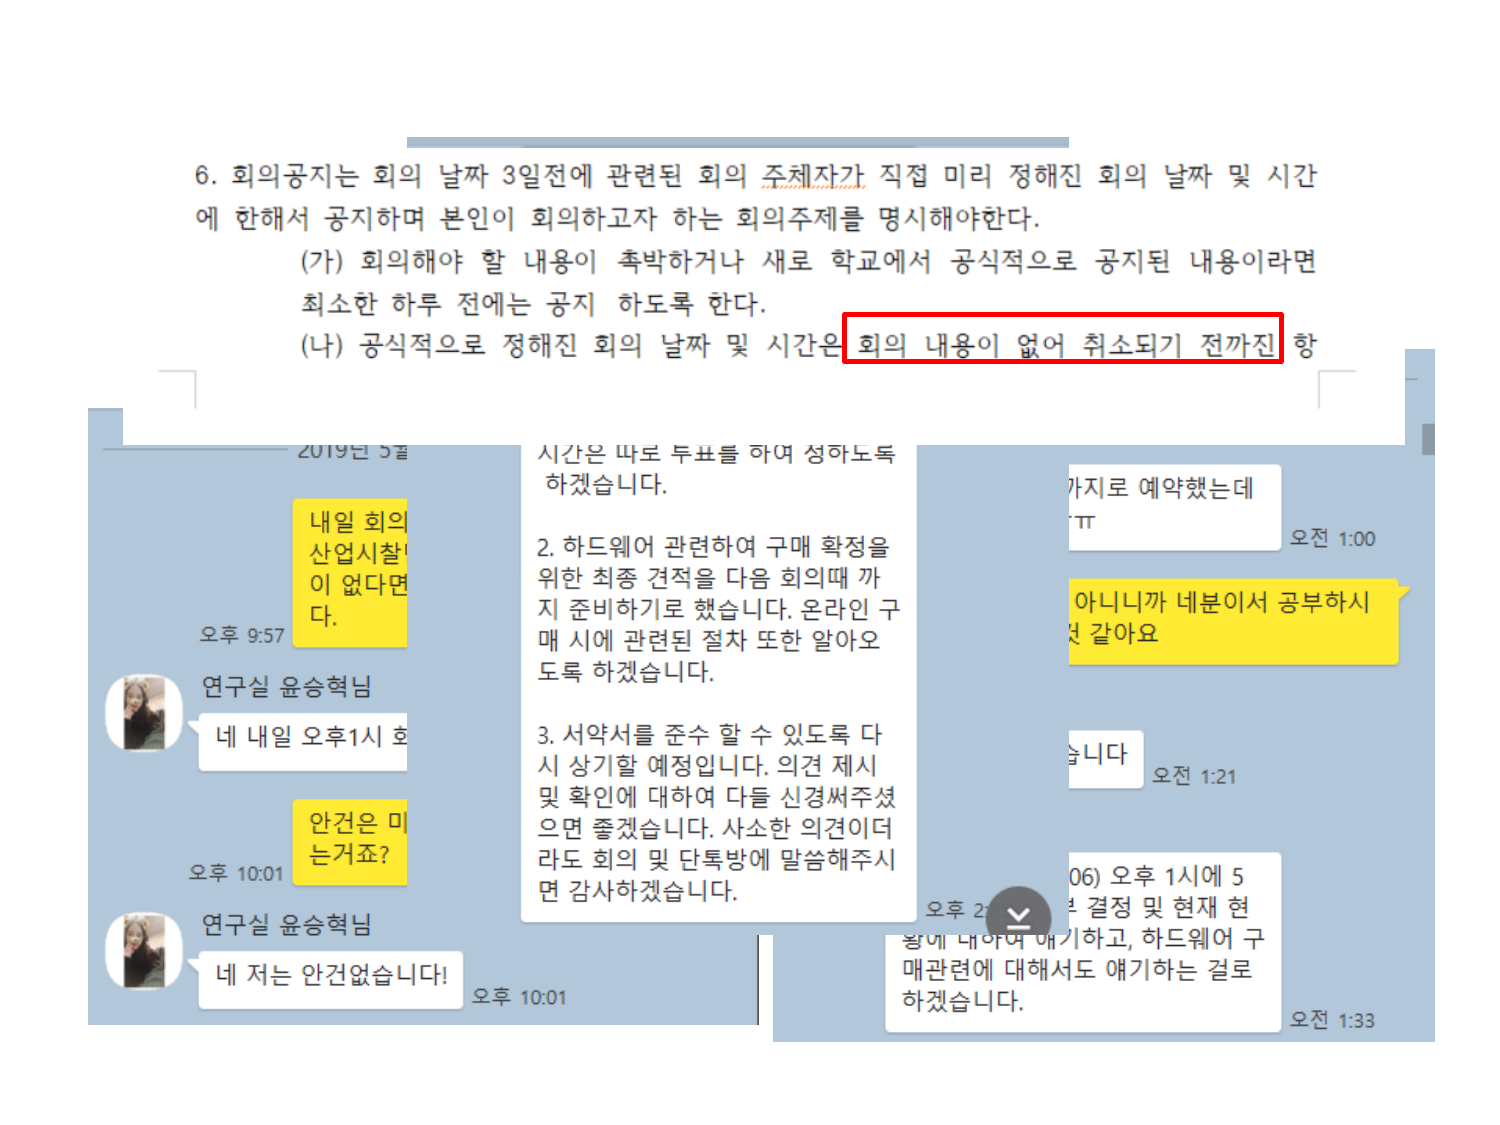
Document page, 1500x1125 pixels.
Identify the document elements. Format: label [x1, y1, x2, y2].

picture [88, 136, 1435, 1043]
